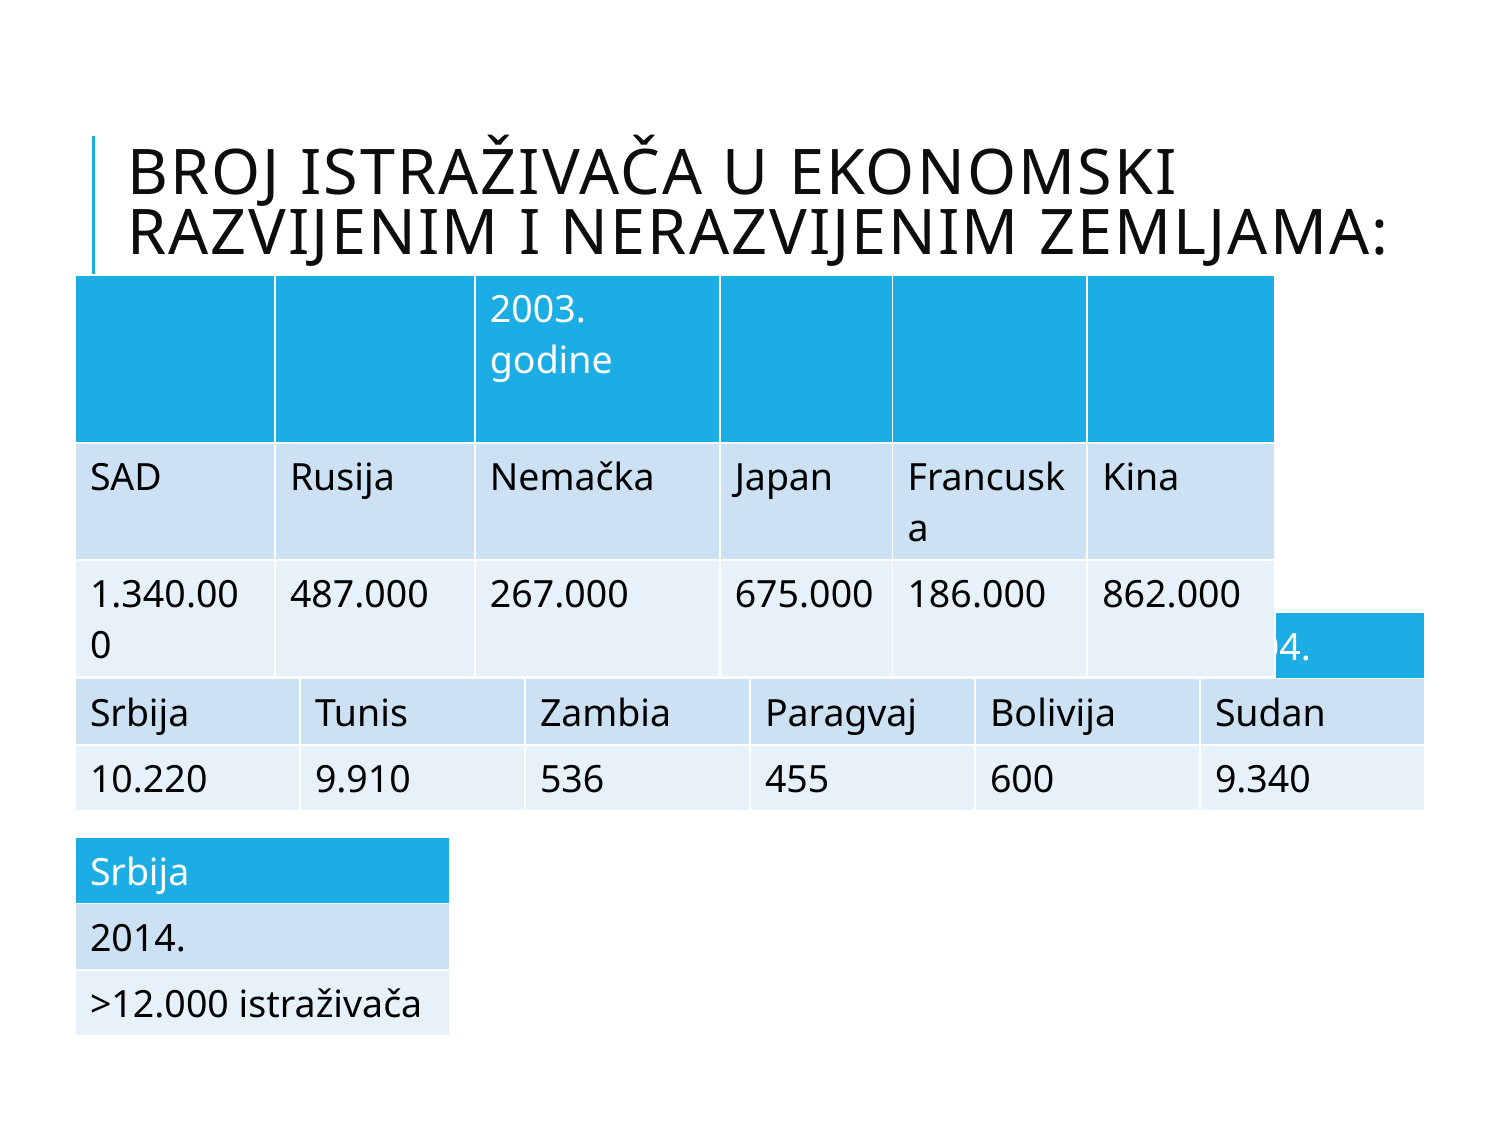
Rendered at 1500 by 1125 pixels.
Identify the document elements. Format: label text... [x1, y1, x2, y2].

table_cell Sudan [1201, 679, 1424, 744]
table_cell 10.220 [76, 746, 299, 810]
table_cell Japan [721, 444, 892, 559]
table_cell SAD [76, 444, 274, 559]
table_header Srbija [76, 838, 449, 903]
table_cell Francuska [893, 444, 1086, 559]
table_cell 2014. [76, 904, 449, 969]
table_cell 1.340.000 [76, 561, 274, 676]
table_header [893, 276, 1086, 442]
table_cell 9.340 [1201, 746, 1424, 810]
table_cell 186.000 [893, 561, 1086, 676]
table_cell 862.000 [1088, 561, 1274, 676]
table_cell 267.000 [476, 561, 719, 676]
table_cell 455 [751, 746, 974, 810]
table_cell Nemačka [476, 444, 719, 559]
table_header [1088, 276, 1274, 442]
table_cell 487.000 [276, 561, 474, 676]
table_cell >12.000 istraživača [76, 971, 449, 1035]
table_cell Rusija [276, 444, 474, 559]
table_cell 536 [526, 746, 749, 810]
table_header [721, 276, 892, 442]
table_cell 675.000 [721, 561, 892, 676]
title Broj istraživača u ekonomski razvijenim i nerazvijenim zemljama: [112, 112, 1463, 300]
table_header 2003. godine [476, 276, 719, 442]
table_cell Zambia [526, 679, 749, 744]
table_cell 9.910 [301, 746, 524, 810]
table_cell Srbija [76, 679, 299, 744]
table_cell Bolivija [976, 679, 1199, 744]
table_header [276, 276, 474, 442]
table_header [76, 276, 274, 442]
table_cell 600 [976, 746, 1199, 810]
table_cell Tunis [301, 679, 524, 744]
table_cell Paragvaj [751, 679, 974, 744]
table_header 2004. [1276, 613, 1424, 678]
table_cell Kina [1088, 444, 1274, 559]
